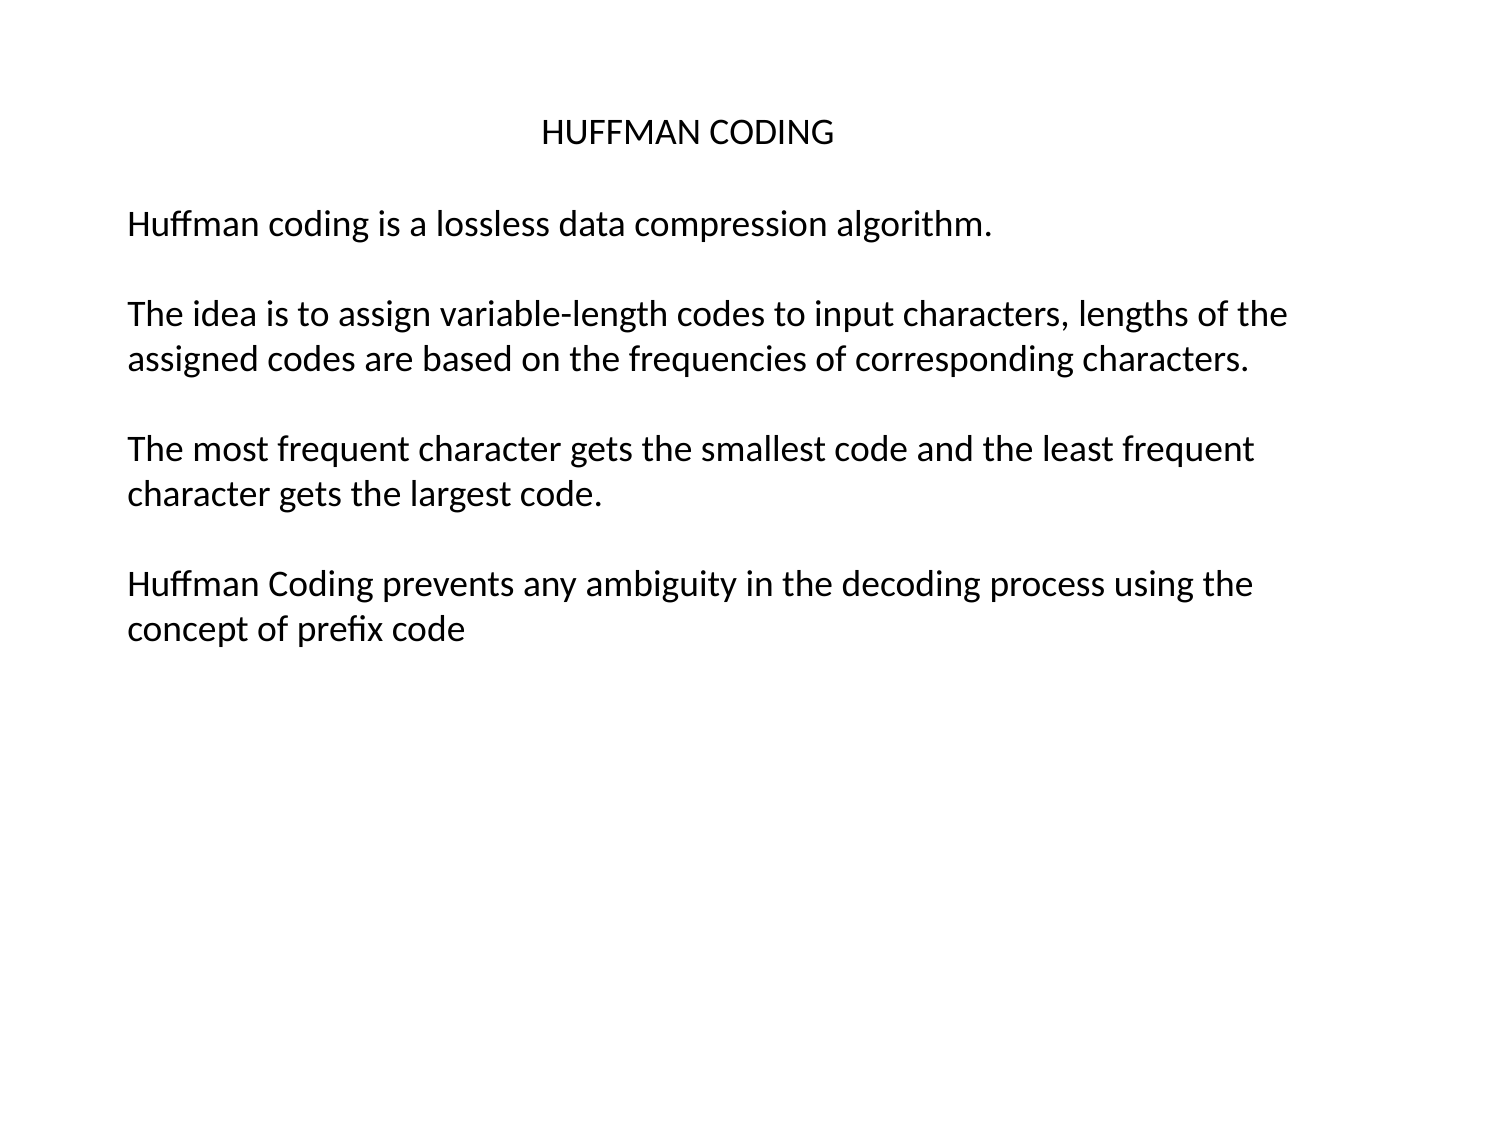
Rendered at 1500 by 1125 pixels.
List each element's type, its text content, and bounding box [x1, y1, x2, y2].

text_box HUFFMAN CODING [526, 99, 850, 160]
text_box Huffman coding is a lossless data compression algorithm. The idea is to assign variable-length codes to input characters, lengths of the assigned codes are based on the frequencies of corresponding characters. The most frequent character gets the smallest code and the least frequent character gets the largest code. Huffman Coding prevents any ambiguity in the decoding process using the concept of prefix code [112, 191, 1388, 792]
